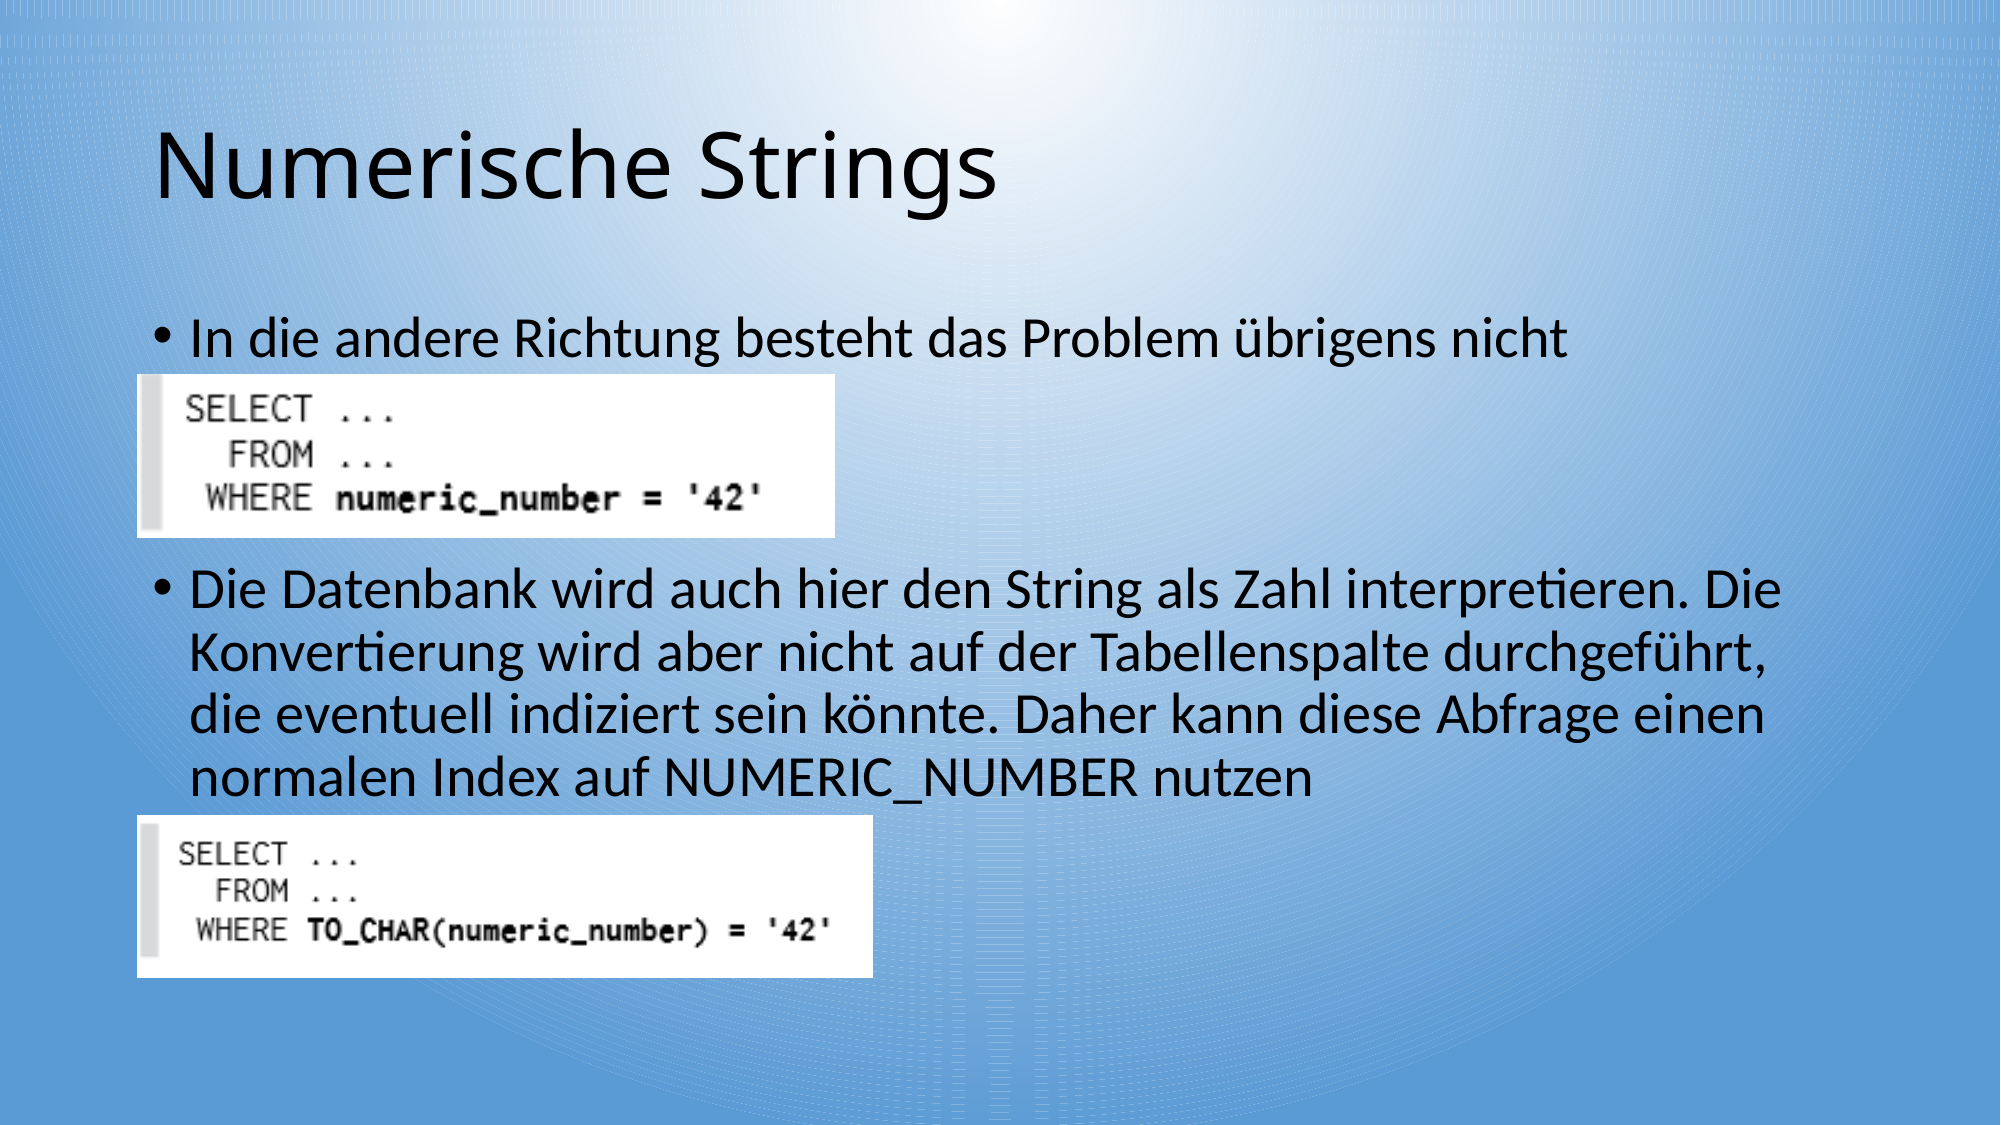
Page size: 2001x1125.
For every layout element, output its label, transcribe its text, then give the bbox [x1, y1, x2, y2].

list In die andere Richtung besteht das Problem übrigens nicht Die Datenbank wird auch hier den String als Zahl interpretieren. Die Konvertierung wird aber nicht auf der Tabellenspalte durchgeführt, die eventuell indiziert sein könnte. Daher kann diese Abfrage einen normalen Index auf NUMERIC_NUMBER nutzen [137, 299, 1863, 1014]
picture [137, 374, 835, 538]
picture [137, 815, 873, 978]
title Numerische Strings [137, 59, 1863, 278]
